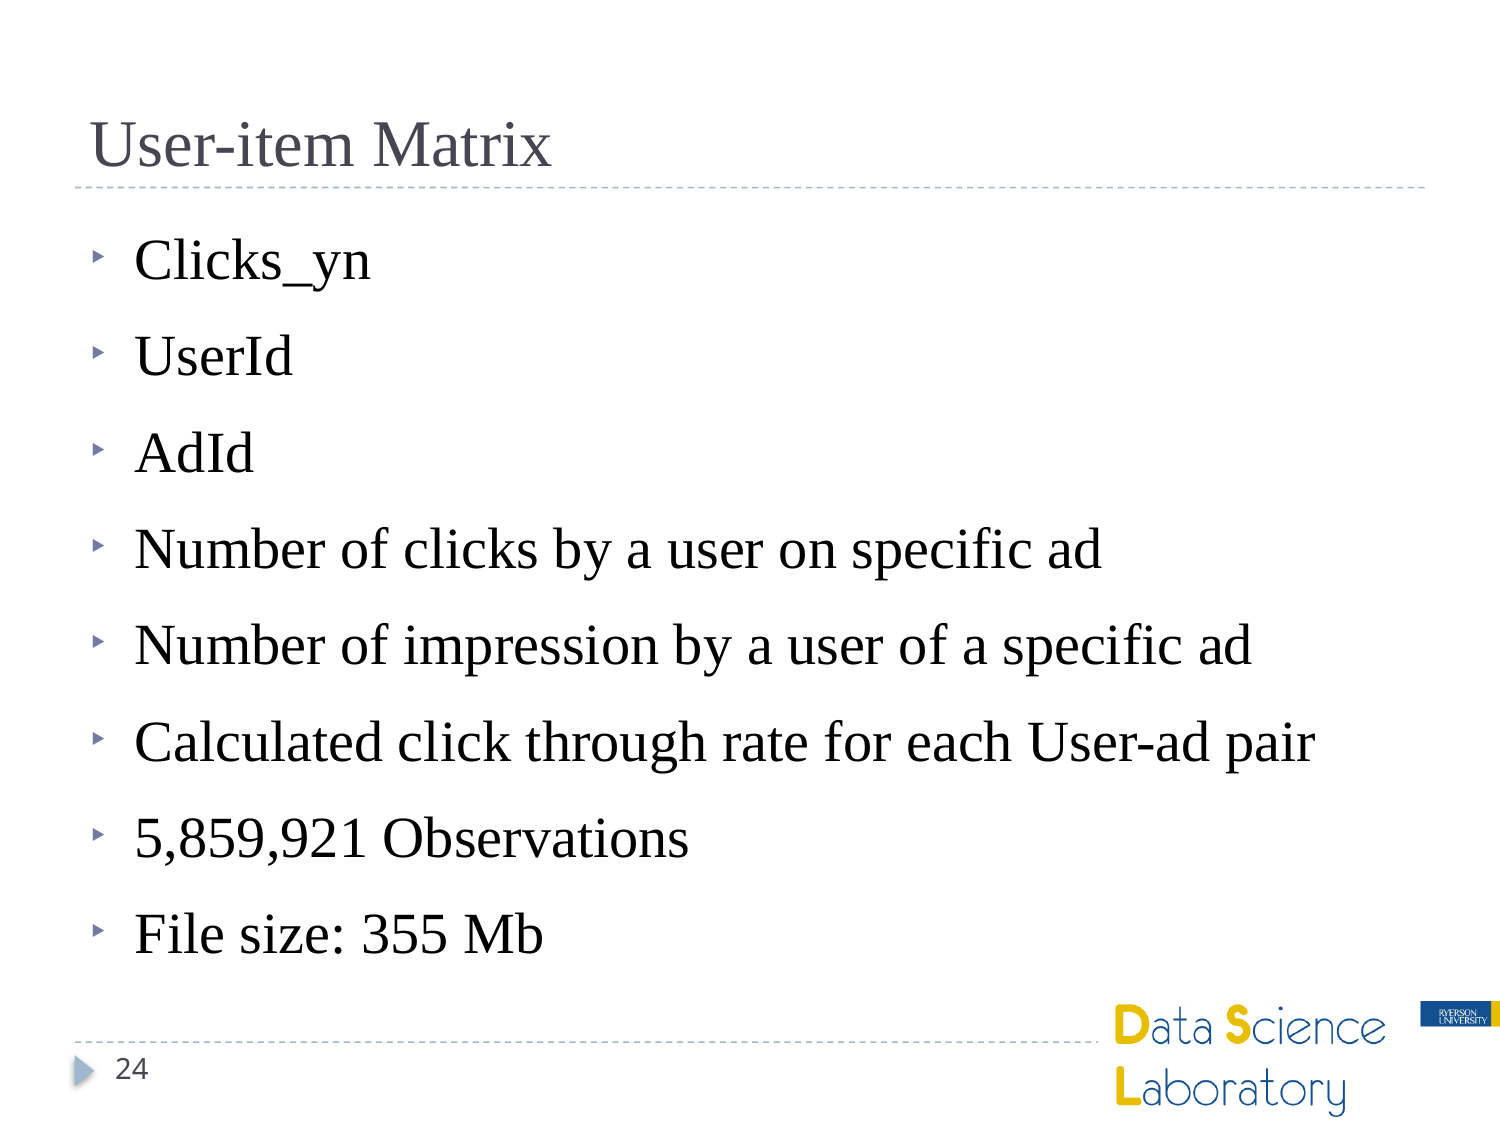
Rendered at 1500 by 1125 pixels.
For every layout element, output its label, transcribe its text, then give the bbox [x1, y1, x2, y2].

list Clicks_yn UserId AdId Number of clicks by a user on specific ad Number of impression by a user of a specific ad Calculated click through rate for each User-ad pair 5,859,921 Observations File size: 355 Mb [75, 200, 1425, 1010]
slide_number 24 [100, 1042, 426, 1103]
picture [1098, 1001, 1500, 1125]
title User-item Matrix [75, 24, 1425, 188]
